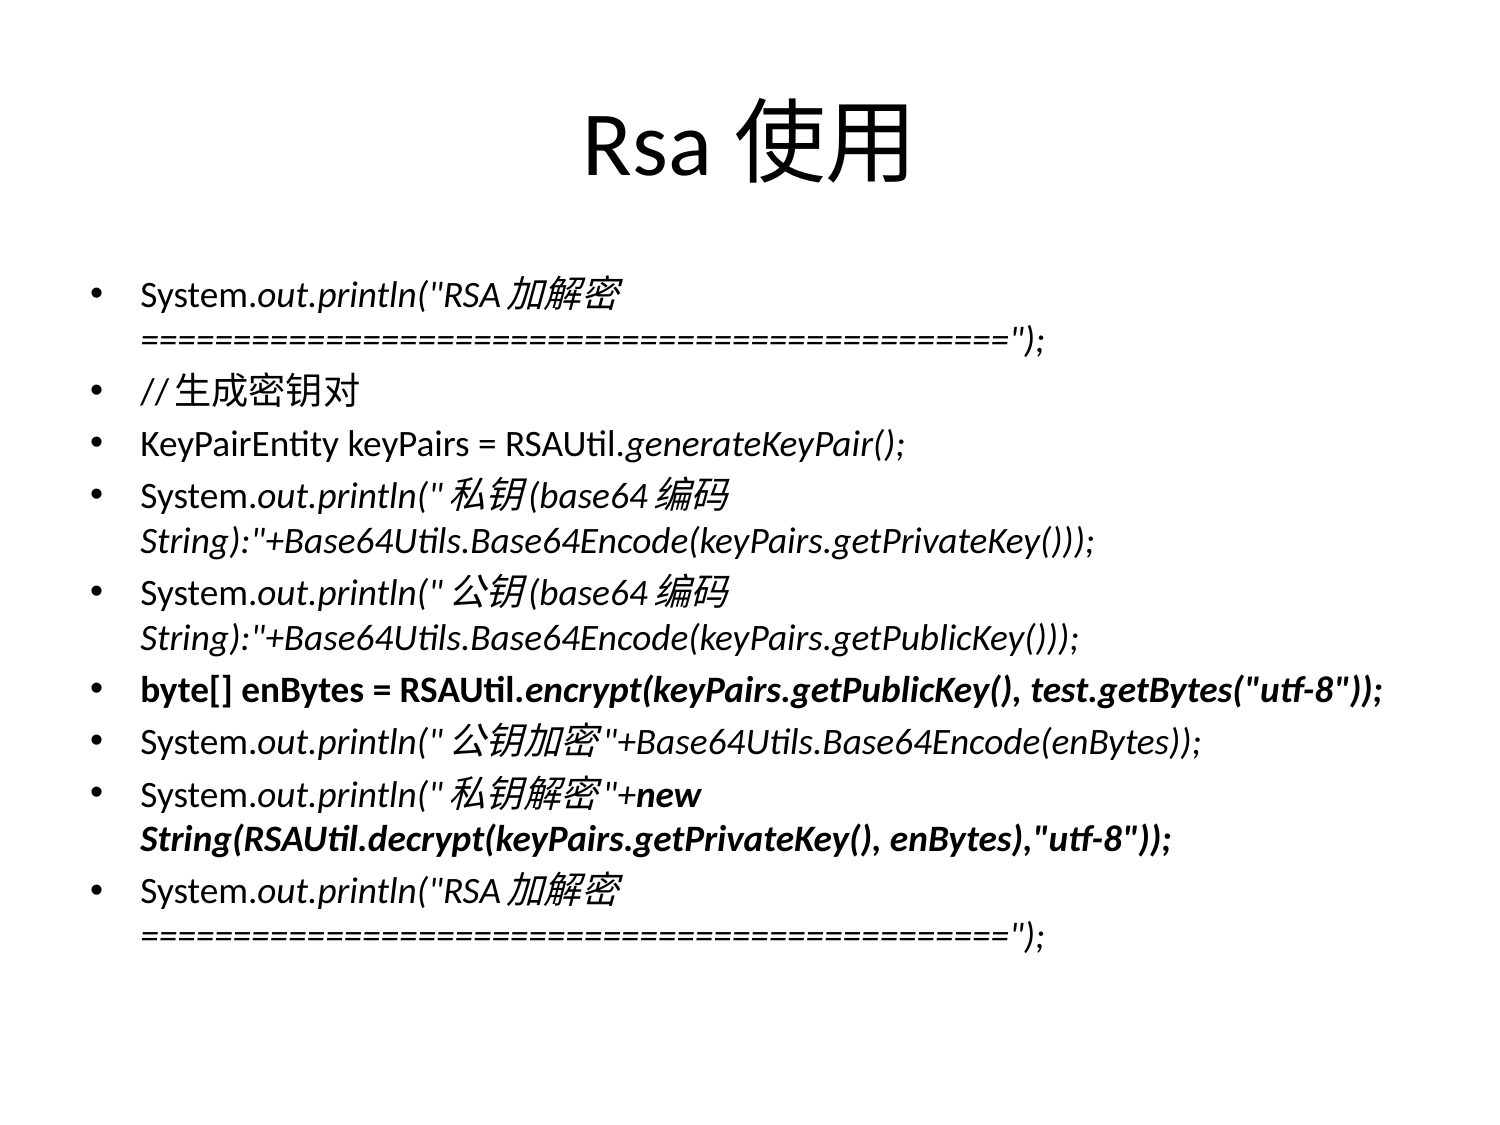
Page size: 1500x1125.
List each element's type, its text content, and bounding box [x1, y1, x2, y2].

title Rsa使用 [75, 45, 1425, 233]
list System.out.println("RSA加解密==============================================="); //生成密钥对 KeyPairEntity keyPairs = RSAUtil.generateKeyPair(); System.out.println("私钥(base64编码String):"+Base64Utils.Base64Encode(keyPairs.getPrivateKey())); System.out.println("公钥(base64编码String):"+Base64Utils.Base64Encode(keyPairs.getPublicKey())); byte[] enBytes = RSAUtil.encrypt(keyPairs.getPublicKey(), test.getBytes("utf-8")); System.out.println("公钥加密"+Base64Utils.Base64Encode(enBytes)); System.out.println("私钥解密"+new String(RSAUtil.decrypt(keyPairs.getPrivateKey(), enBytes),"utf-8")); System.out.println("RSA加解密==============================================="); [75, 262, 1425, 1005]
